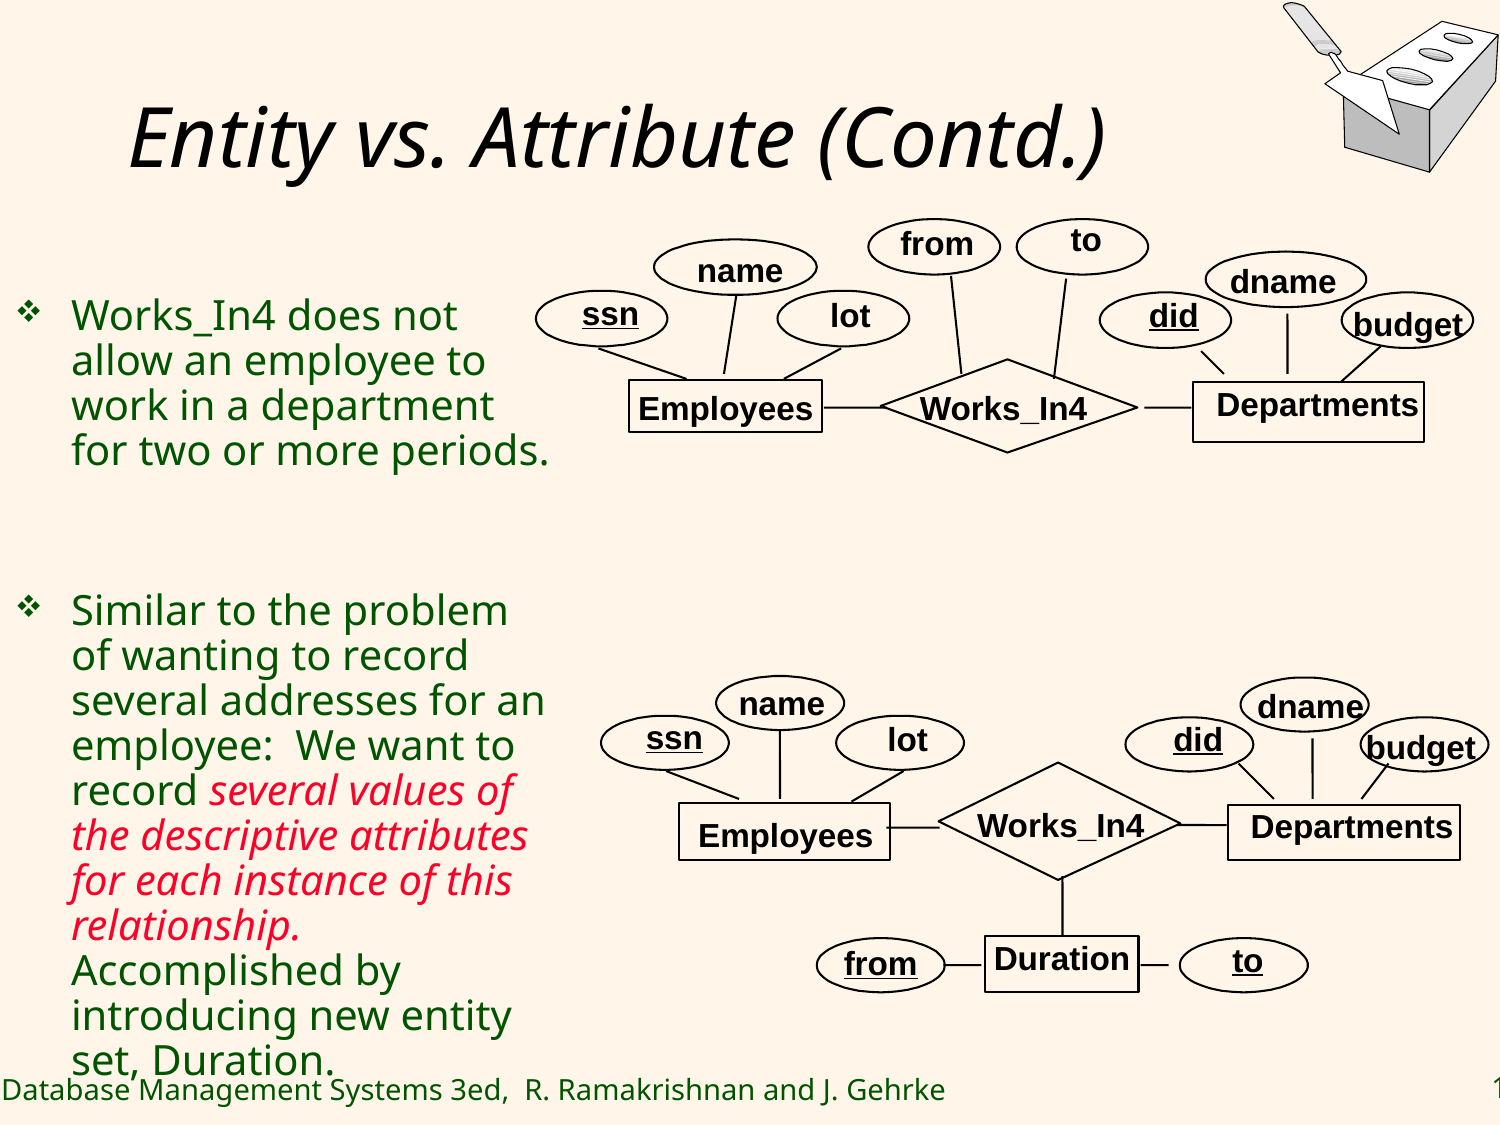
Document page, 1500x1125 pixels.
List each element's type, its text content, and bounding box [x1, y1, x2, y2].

list Works_In4 does not allow an employee to work in a department for two or more periods. Similar to the problem of wanting to record several addresses for an employee: We want to record several values of the descriptive attributes for each instance of this relationship. Accomplished by introducing new entity set, Duration. [0, 287, 588, 1125]
text_box [957, 434, 1061, 453]
text_box Departments [1235, 798, 1469, 853]
text_box [588, 1024, 988, 1100]
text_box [1205, 251, 1367, 308]
text_box [716, 690, 723, 716]
text_box [1160, 813, 1181, 833]
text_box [535, 239, 910, 435]
text_box [954, 359, 1054, 379]
text_box [943, 722, 965, 763]
text_box [679, 803, 891, 860]
text_box [1193, 382, 1425, 443]
text_box [938, 809, 962, 833]
text_box [1016, 221, 1149, 275]
text_box [1228, 804, 1461, 860]
text_box [871, 228, 885, 239]
text_box [910, 269, 975, 275]
text_box [1001, 852, 1119, 880]
text_box [841, 694, 845, 712]
text_box Employees [683, 806, 889, 862]
title Entity vs. Attribute (Contd.) [112, 43, 1388, 225]
text_box name [723, 675, 841, 730]
text_box [988, 762, 1128, 797]
text_box Works_In4 [962, 797, 1160, 852]
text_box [1099, 286, 1232, 349]
text_box ssn [631, 709, 719, 764]
text_box Departments [1201, 376, 1435, 431]
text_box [816, 929, 1309, 993]
text_box from [885, 214, 990, 269]
text_box Works_In4 [910, 379, 1103, 434]
text_box lot [872, 710, 943, 765]
text_box [990, 232, 1001, 262]
text_box [1103, 394, 1138, 420]
text_box budget [1338, 295, 1479, 351]
text_box [601, 719, 705, 770]
text_box to [1055, 211, 1117, 266]
text_box [836, 718, 937, 770]
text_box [1125, 677, 1492, 775]
text_box [719, 728, 729, 758]
